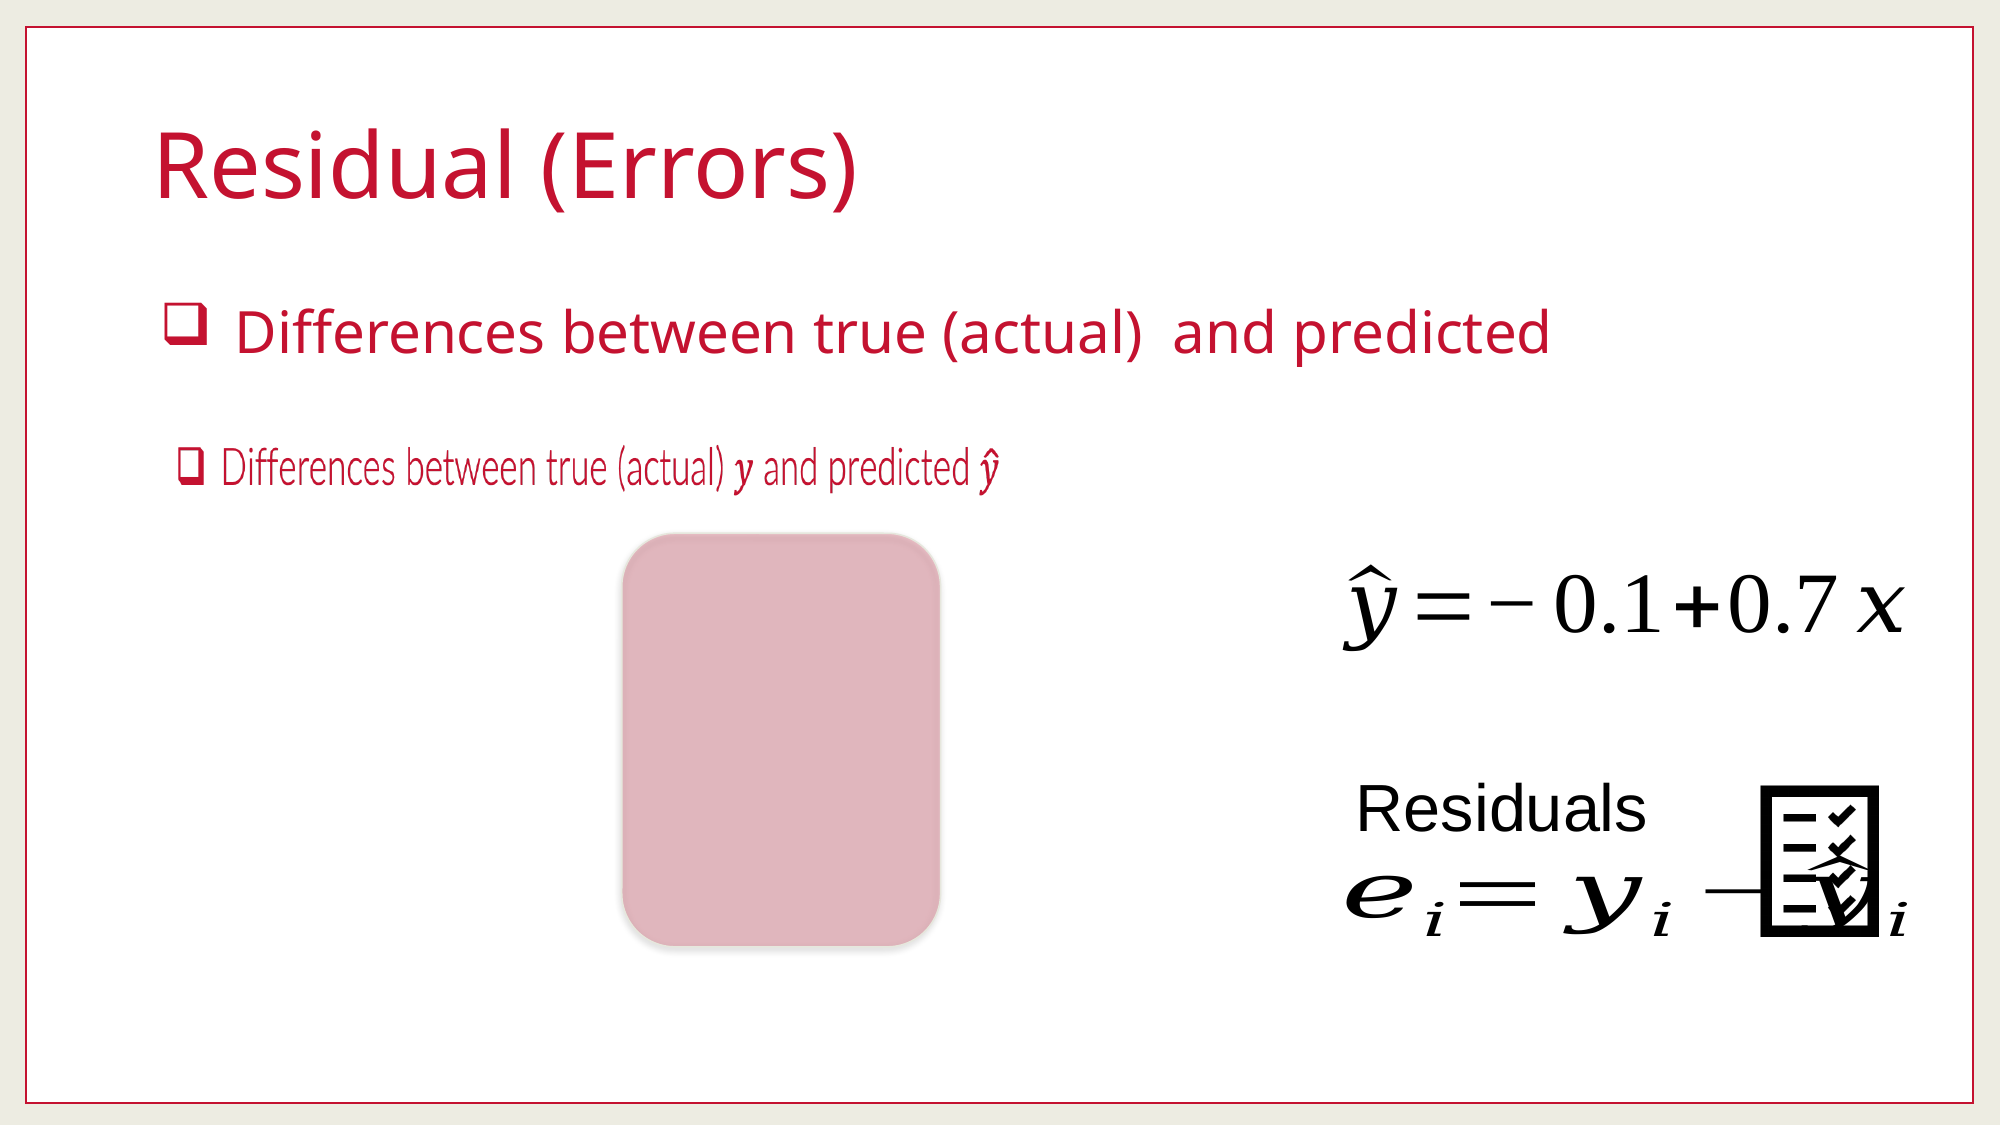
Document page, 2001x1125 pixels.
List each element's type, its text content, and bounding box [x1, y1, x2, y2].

picture [1728, 770, 1911, 953]
picture [154, 415, 1253, 1059]
text_box Residuals [1340, 757, 1911, 853]
title Residual (Errors) [137, 59, 1945, 278]
